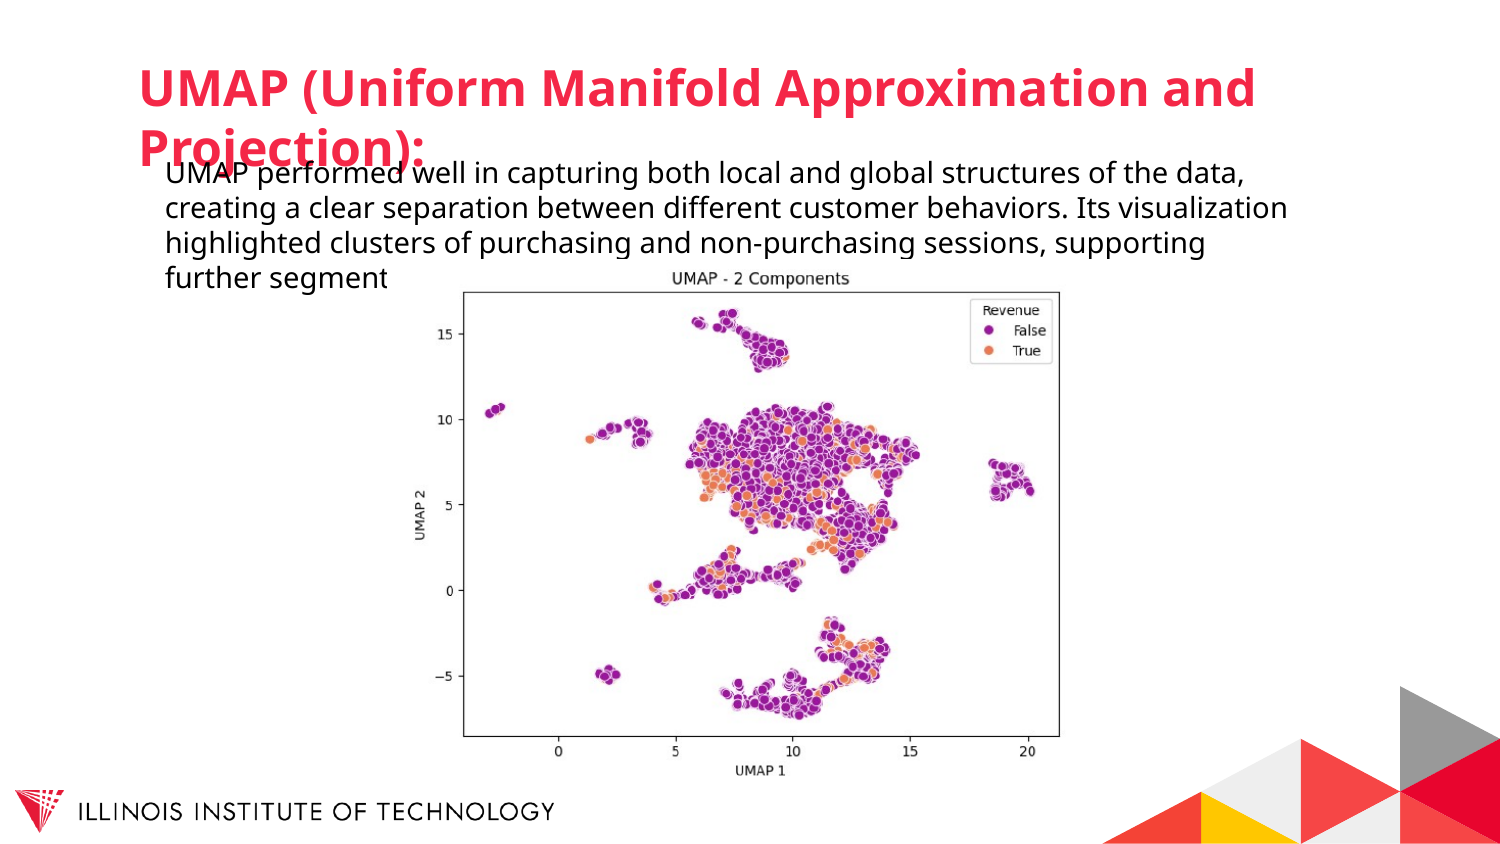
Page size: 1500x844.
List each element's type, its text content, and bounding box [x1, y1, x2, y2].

text_box UMAP performed well in capturing both local and global structures of the data, creating a clear separation between different customer behaviors. Its visualization highlighted clusters of purchasing and non-purchasing sessions, supporting further segmentation analysis. [150, 146, 1325, 302]
picture [15, 259, 1113, 833]
title UMAP (Uniform Manifold Approximation and Projection): [42, 11, 1458, 198]
